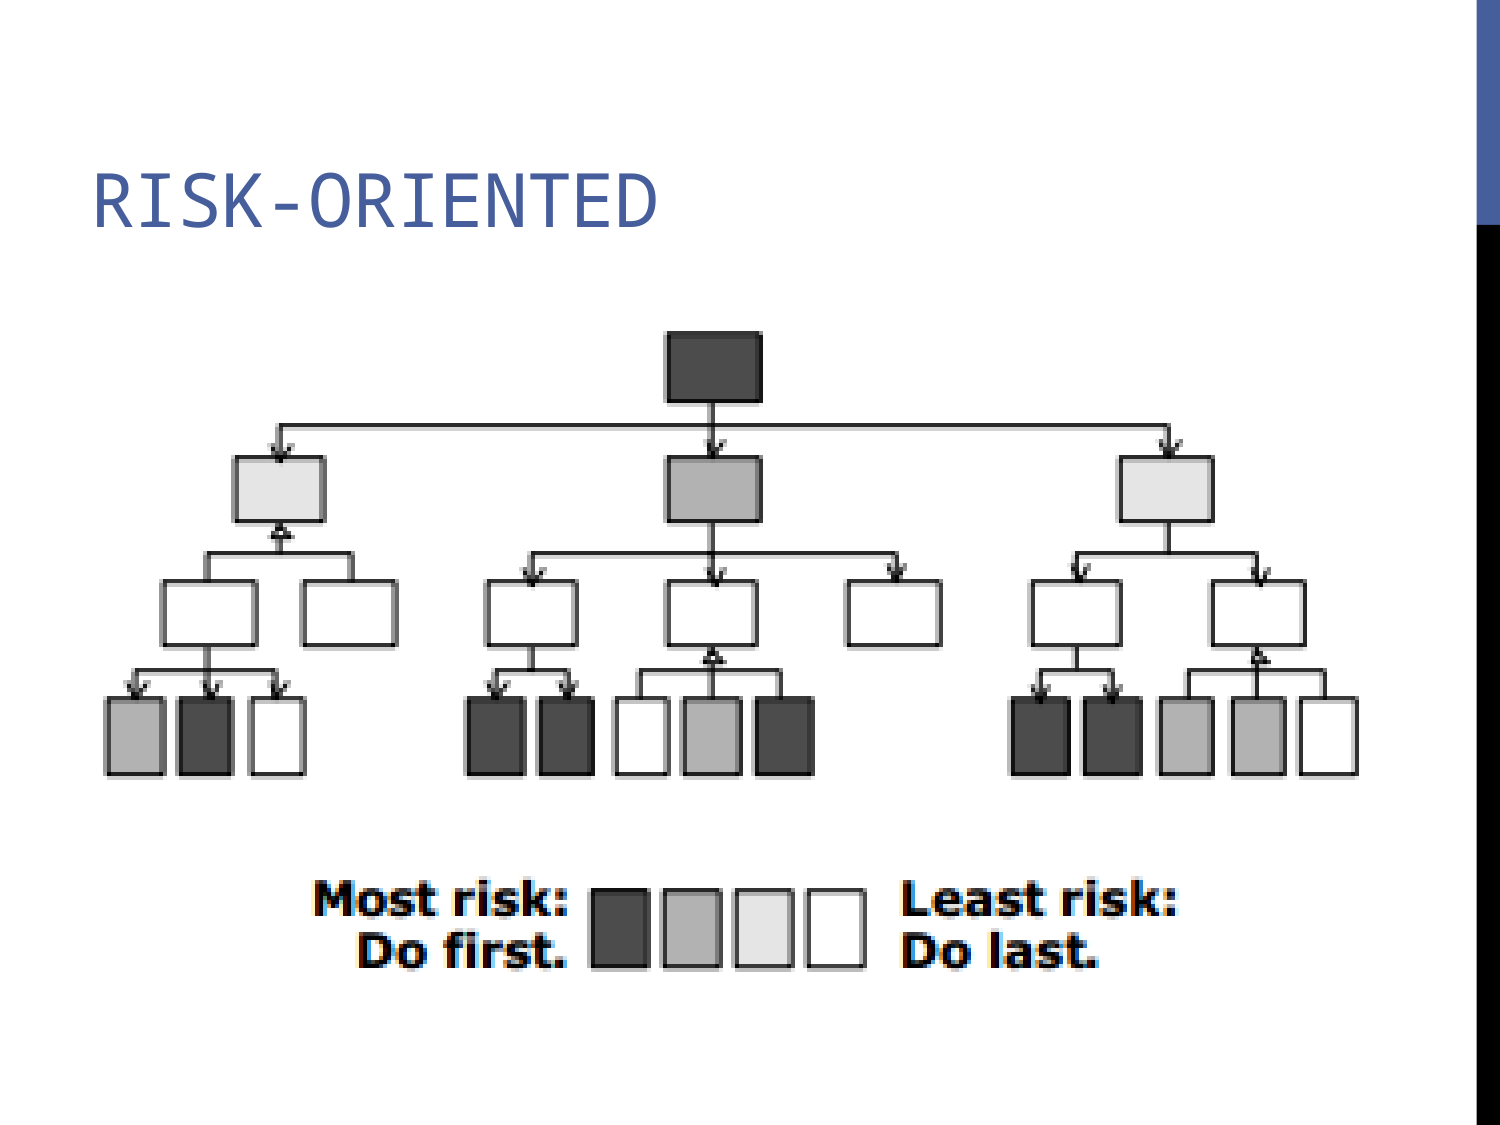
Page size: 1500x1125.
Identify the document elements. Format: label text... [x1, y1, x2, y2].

picture [78, 299, 1401, 1013]
title Risk-Oriented [75, 25, 1025, 250]
